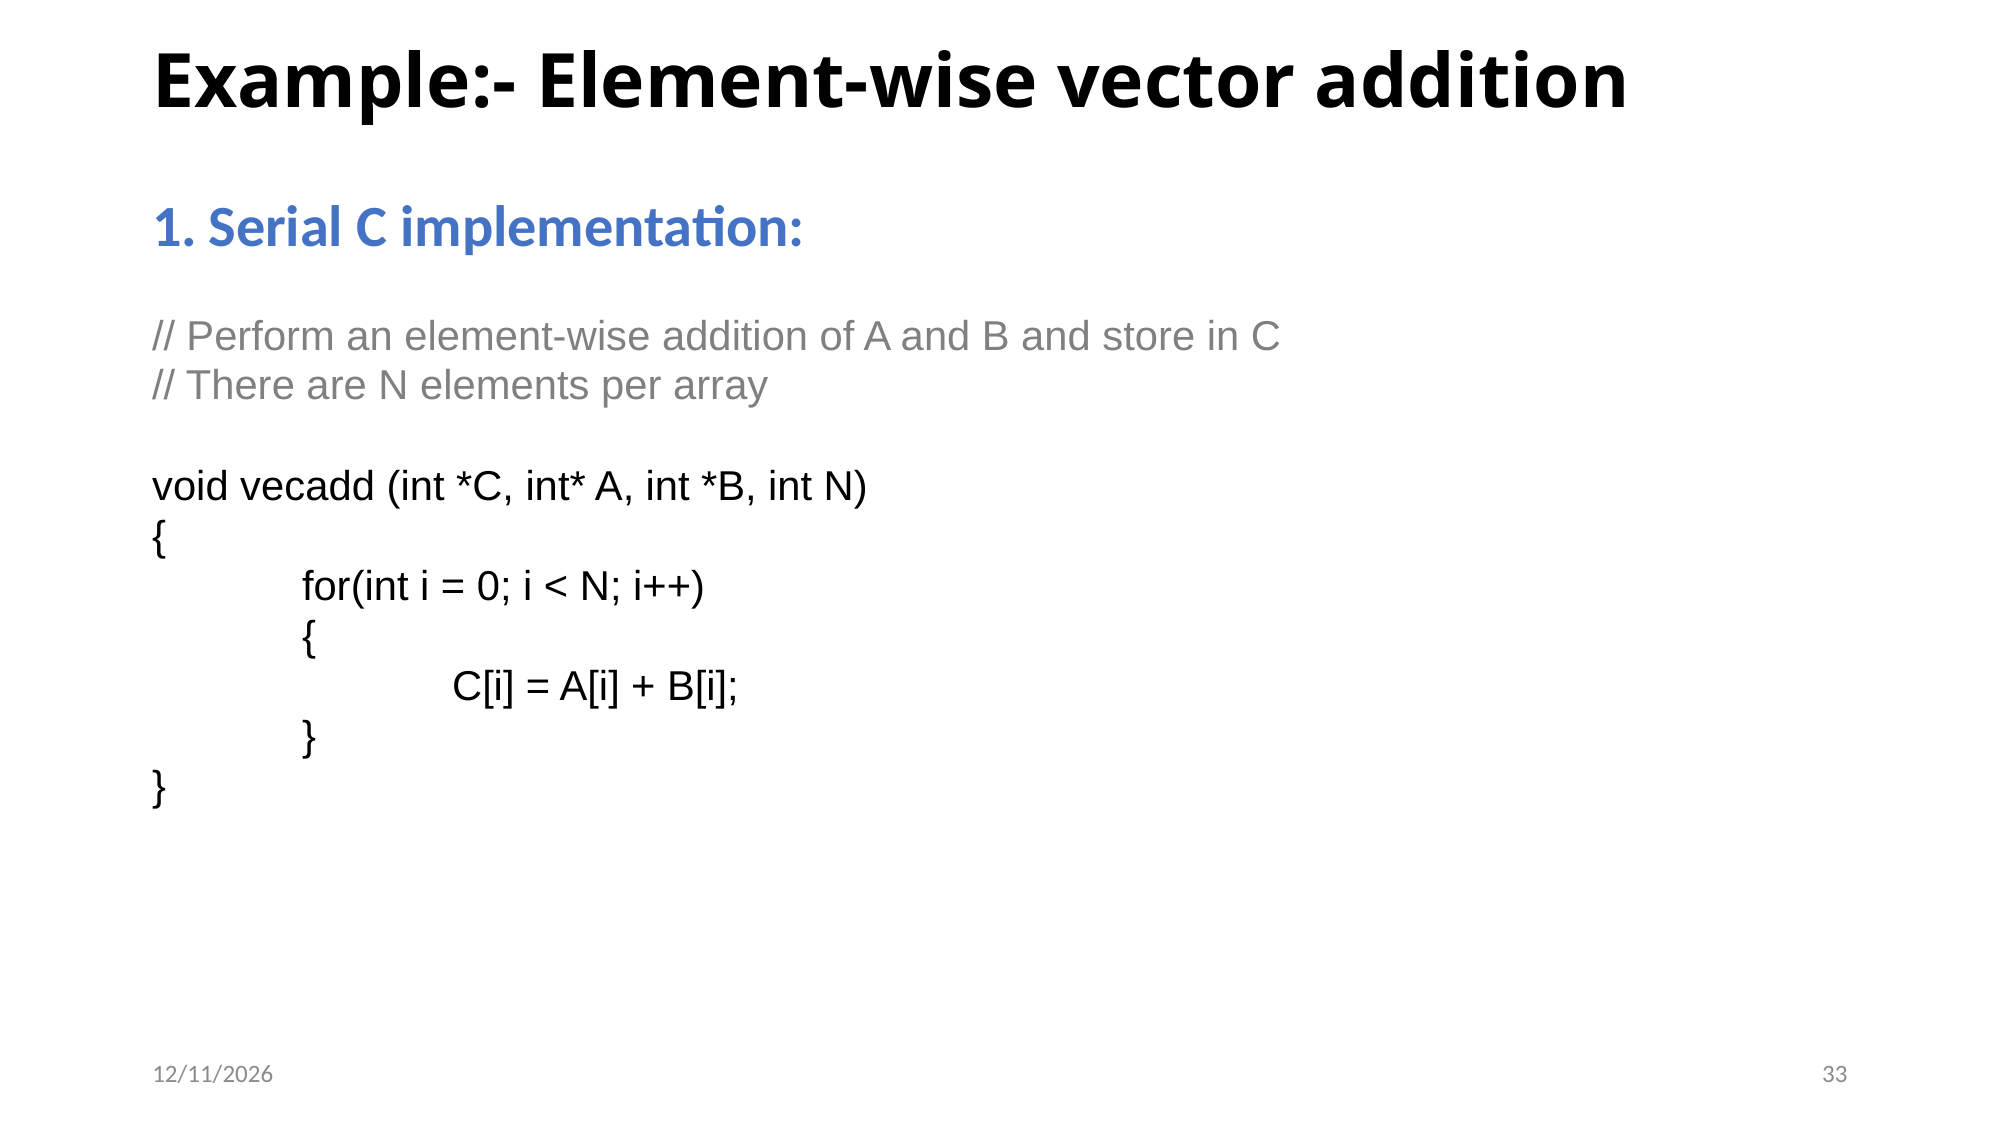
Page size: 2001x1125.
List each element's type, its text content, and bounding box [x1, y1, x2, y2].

text_box 1. Serial C implementation: // Perform an element-wise addition of A and B and store in C // There are N elements per array void vecadd (int *C, int* A, int *B, int N) { for(int i = 0; i < N; i++) { C[i] = A[i] + B[i]; } } [137, 180, 1943, 1043]
text_box 33 [1412, 1042, 1863, 1103]
text_box Example:- Element-wise vector addition [137, 22, 1863, 145]
text_box 22-02-2023 [137, 1042, 588, 1103]
